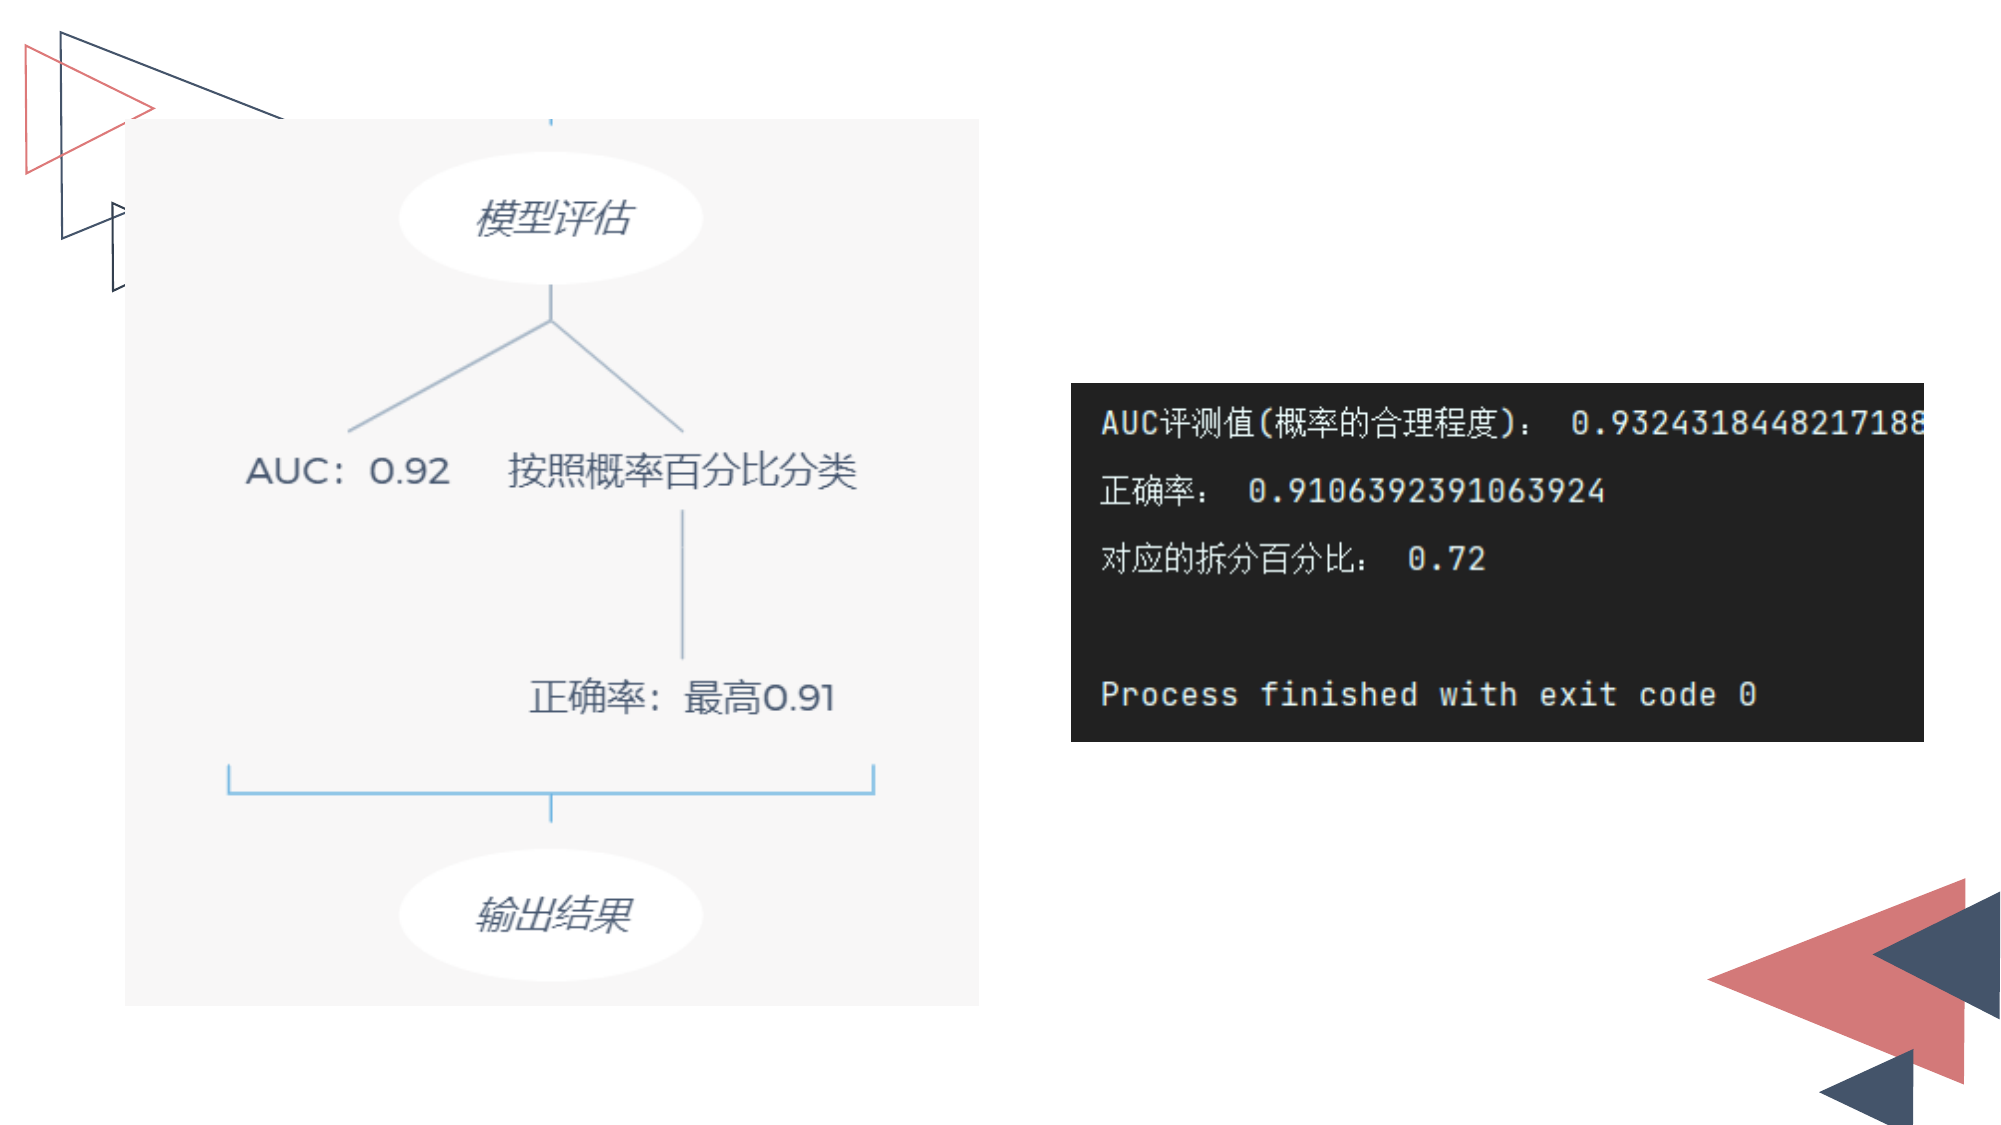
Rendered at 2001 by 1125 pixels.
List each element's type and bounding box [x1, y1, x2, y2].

picture [125, 119, 979, 1006]
picture [1071, 383, 1924, 742]
